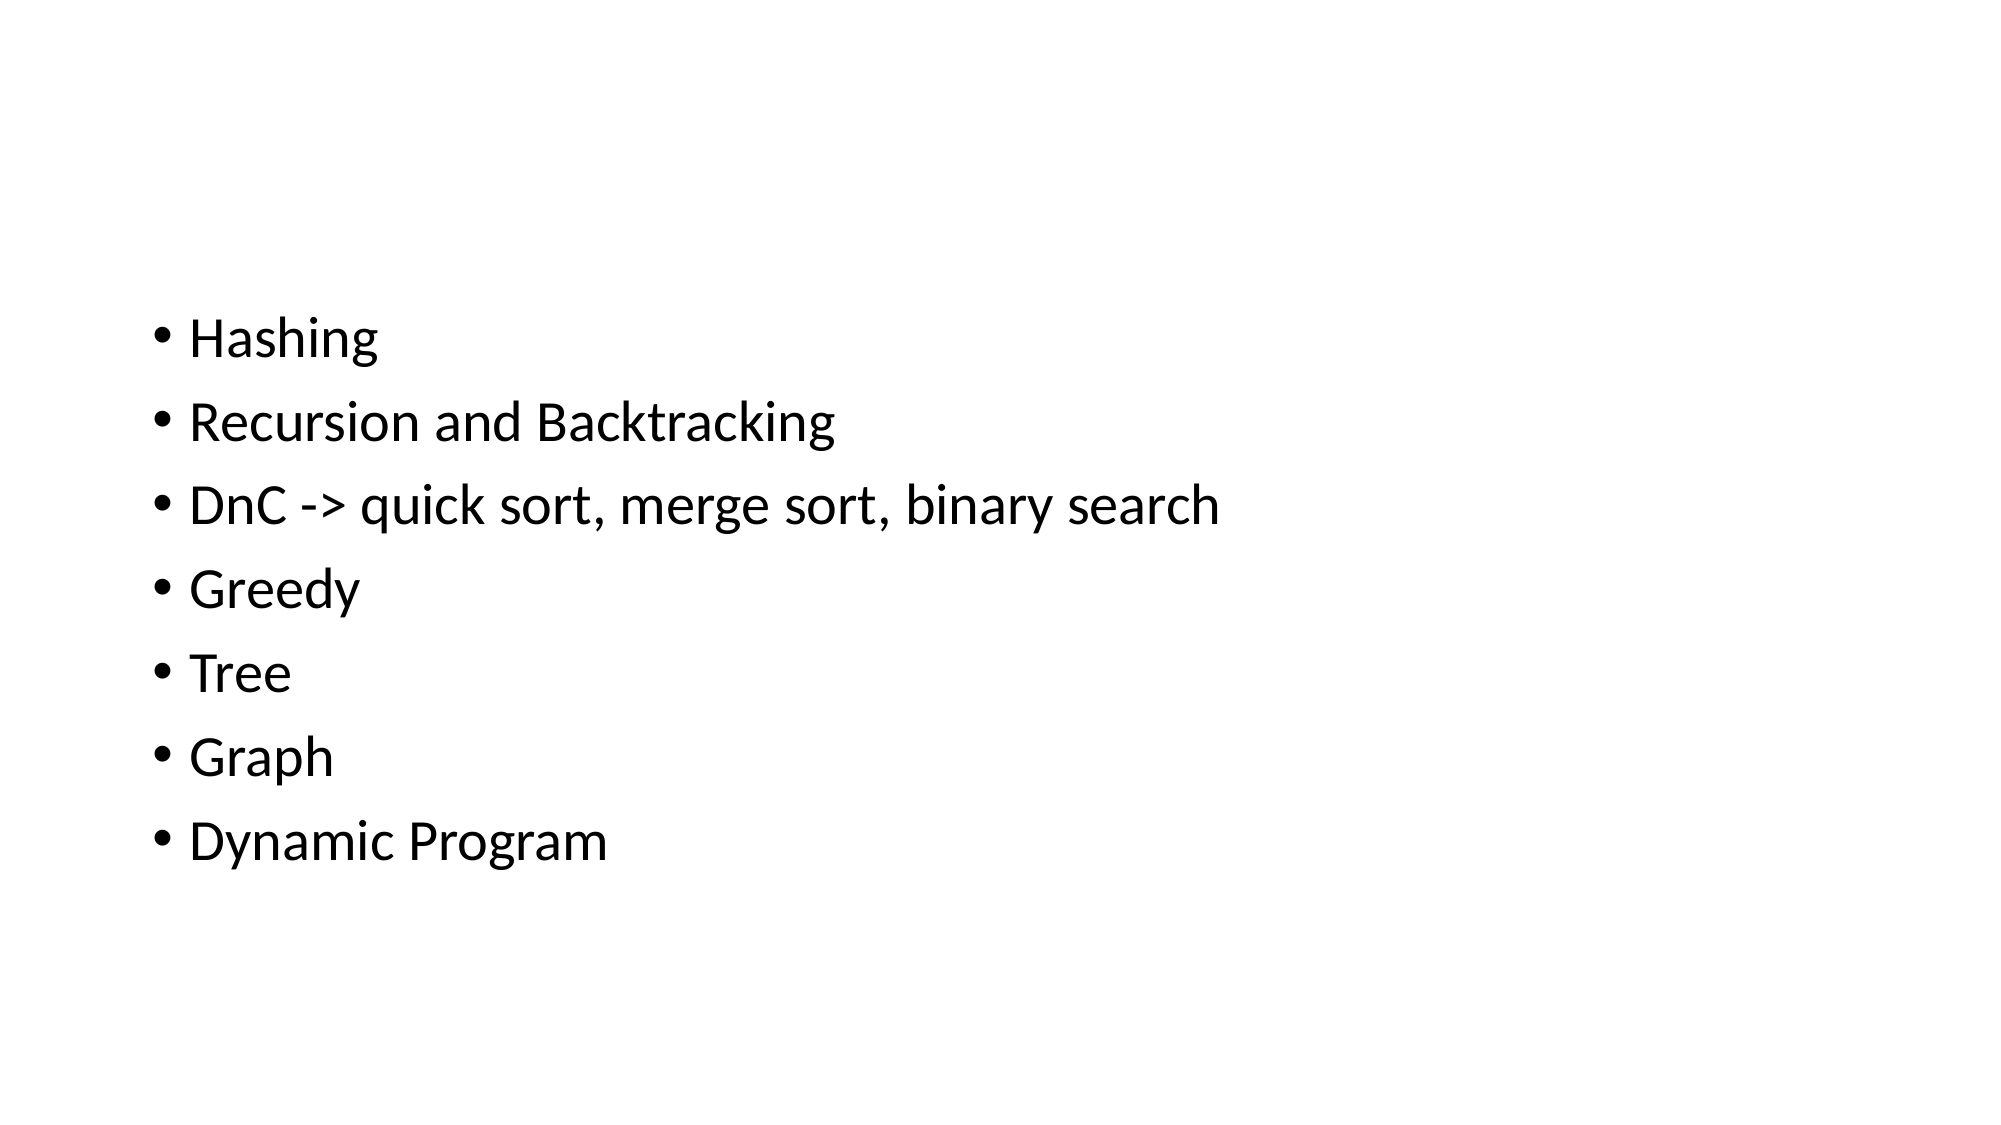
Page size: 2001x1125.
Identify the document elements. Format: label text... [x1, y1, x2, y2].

list Hashing Recursion and Backtracking DnC -> quick sort, merge sort, binary search Greedy Tree Graph Dynamic Program [137, 299, 1863, 1014]
